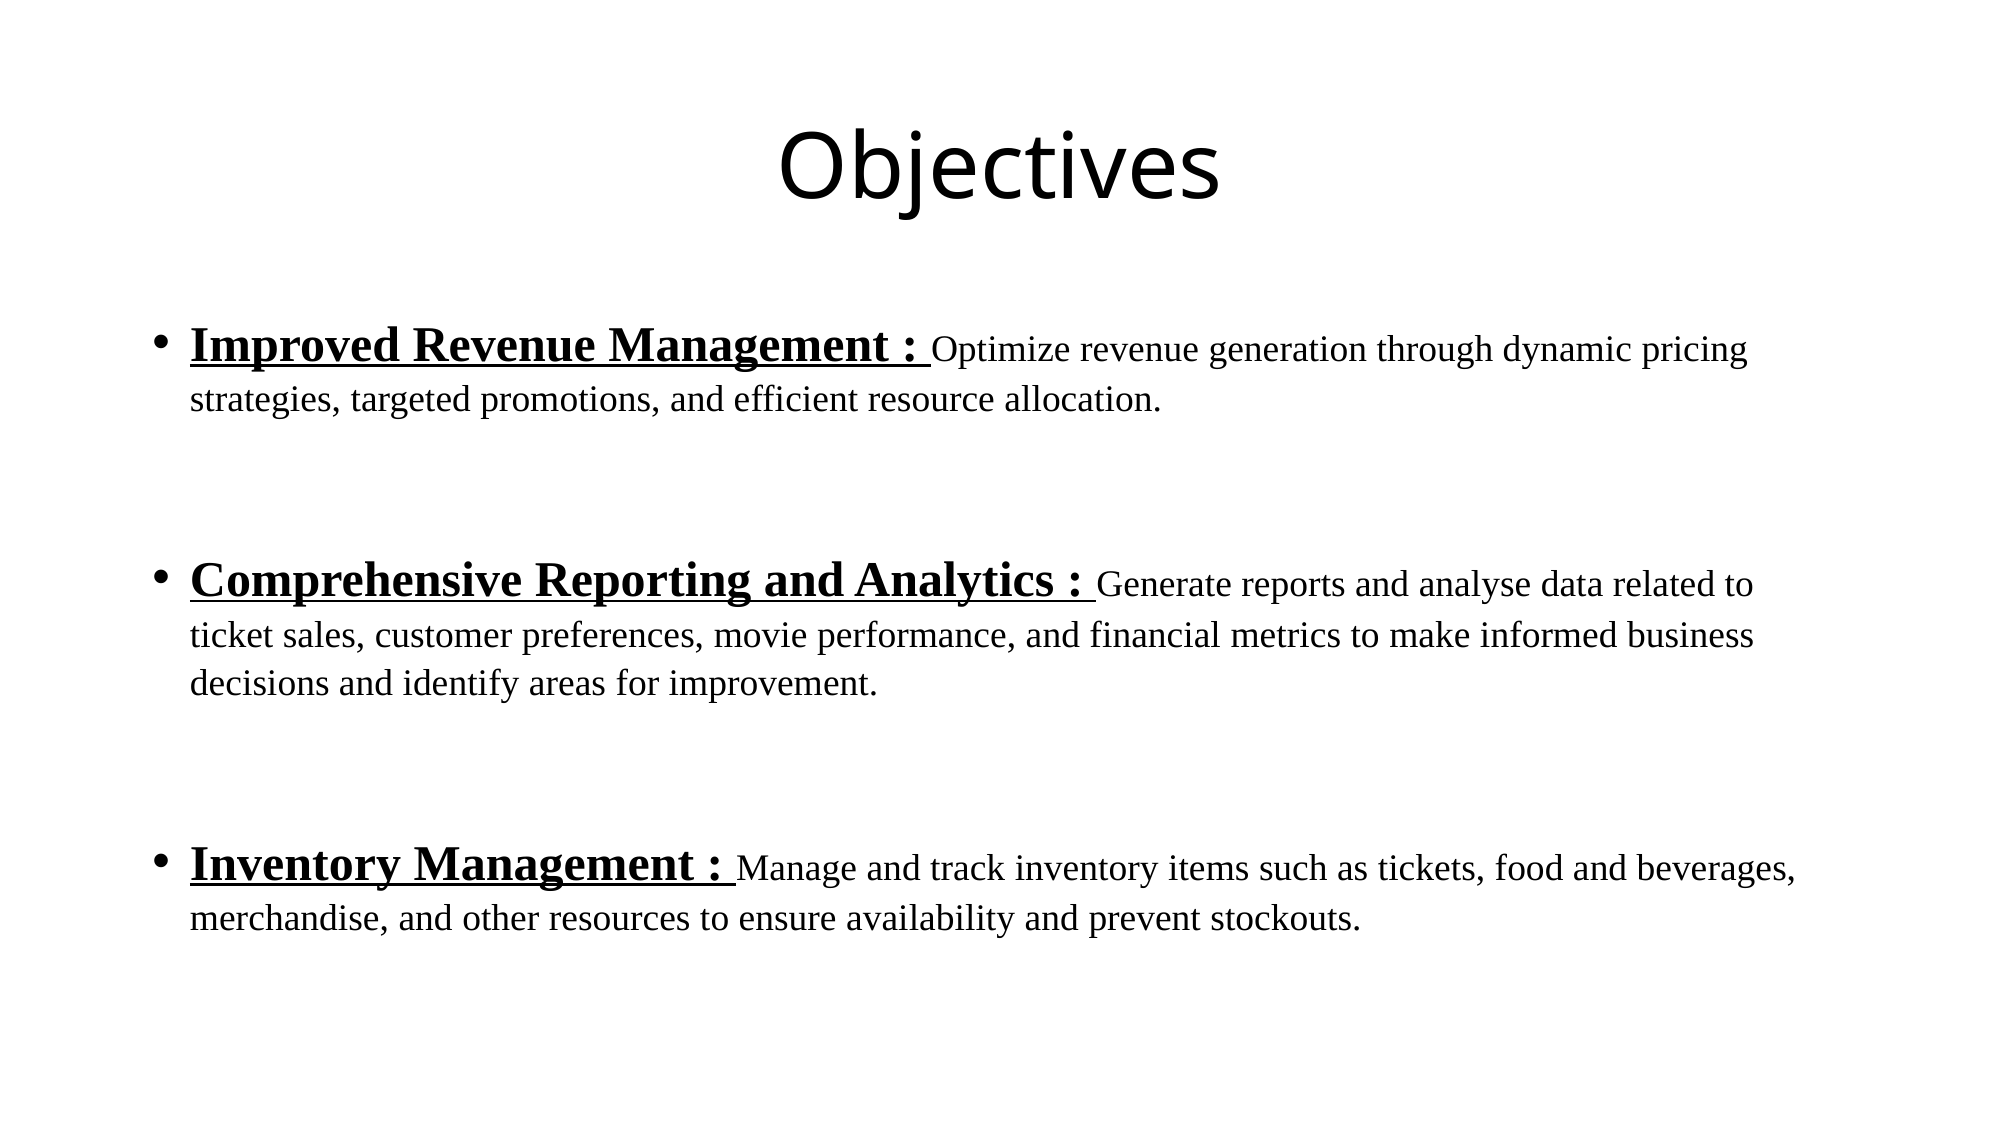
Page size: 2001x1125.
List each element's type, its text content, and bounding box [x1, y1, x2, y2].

title Objectives [137, 59, 1863, 278]
list Improved Revenue Management : Optimize revenue generation through dynamic pricing strategies, targeted promotions, and efficient resource allocation. Comprehensive Reporting and Analytics : Generate reports and analyse data related to ticket sales, customer preferences, movie performance, and financial metrics to make informed business decisions and identify areas for improvement. Inventory Management : Manage and track inventory items such as tickets, food and beverages, merchandise, and other resources to ensure availability and prevent stockouts. [137, 299, 1863, 1014]
